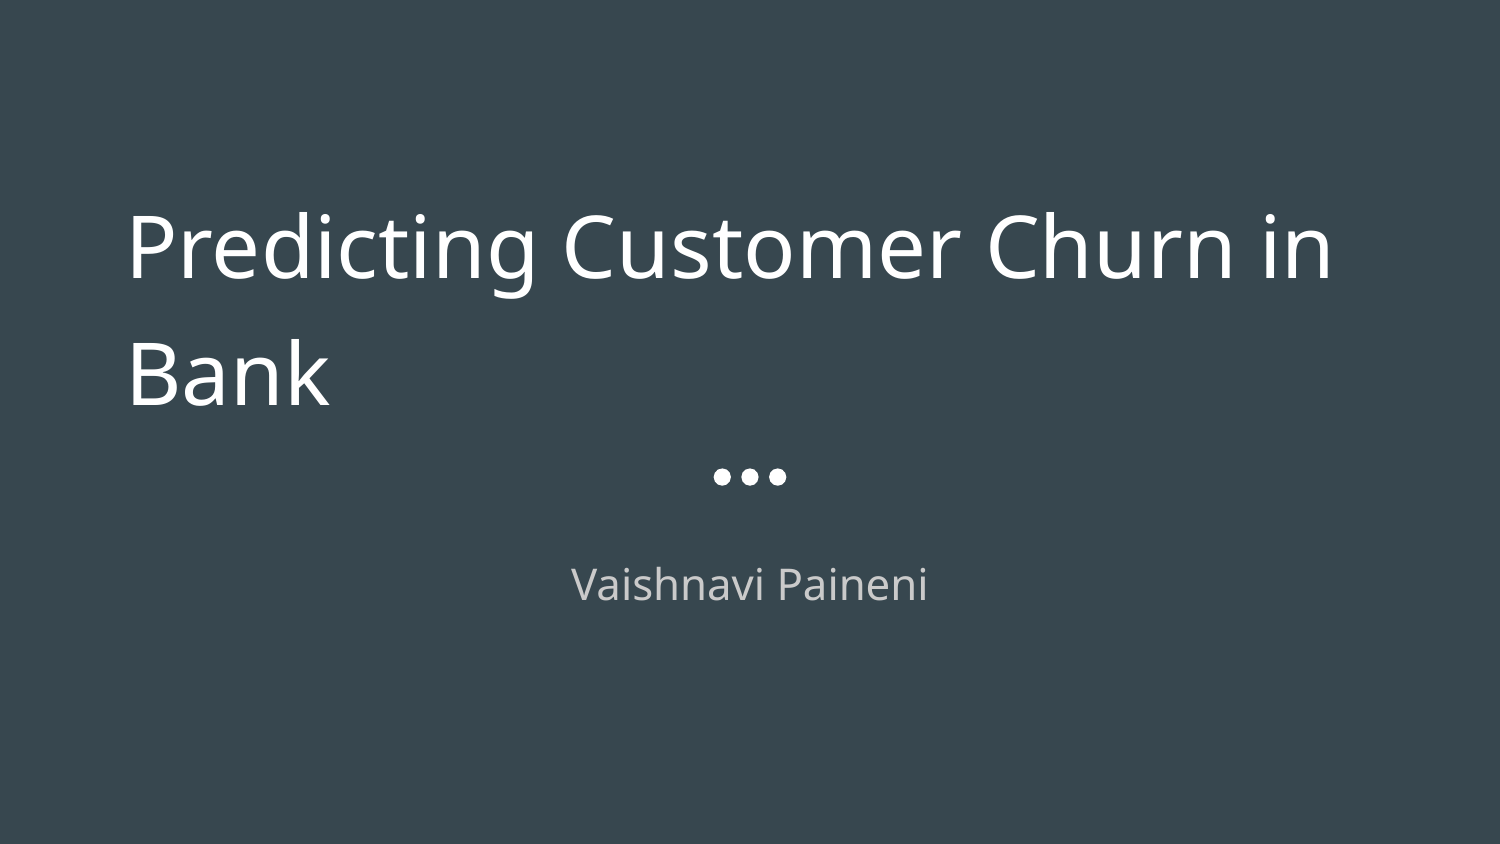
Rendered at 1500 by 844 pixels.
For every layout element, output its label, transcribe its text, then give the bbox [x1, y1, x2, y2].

title Predicting Customer Churn in Bank [110, 162, 1390, 447]
subtitle Vaishnavi Paineni [110, 539, 1390, 670]
